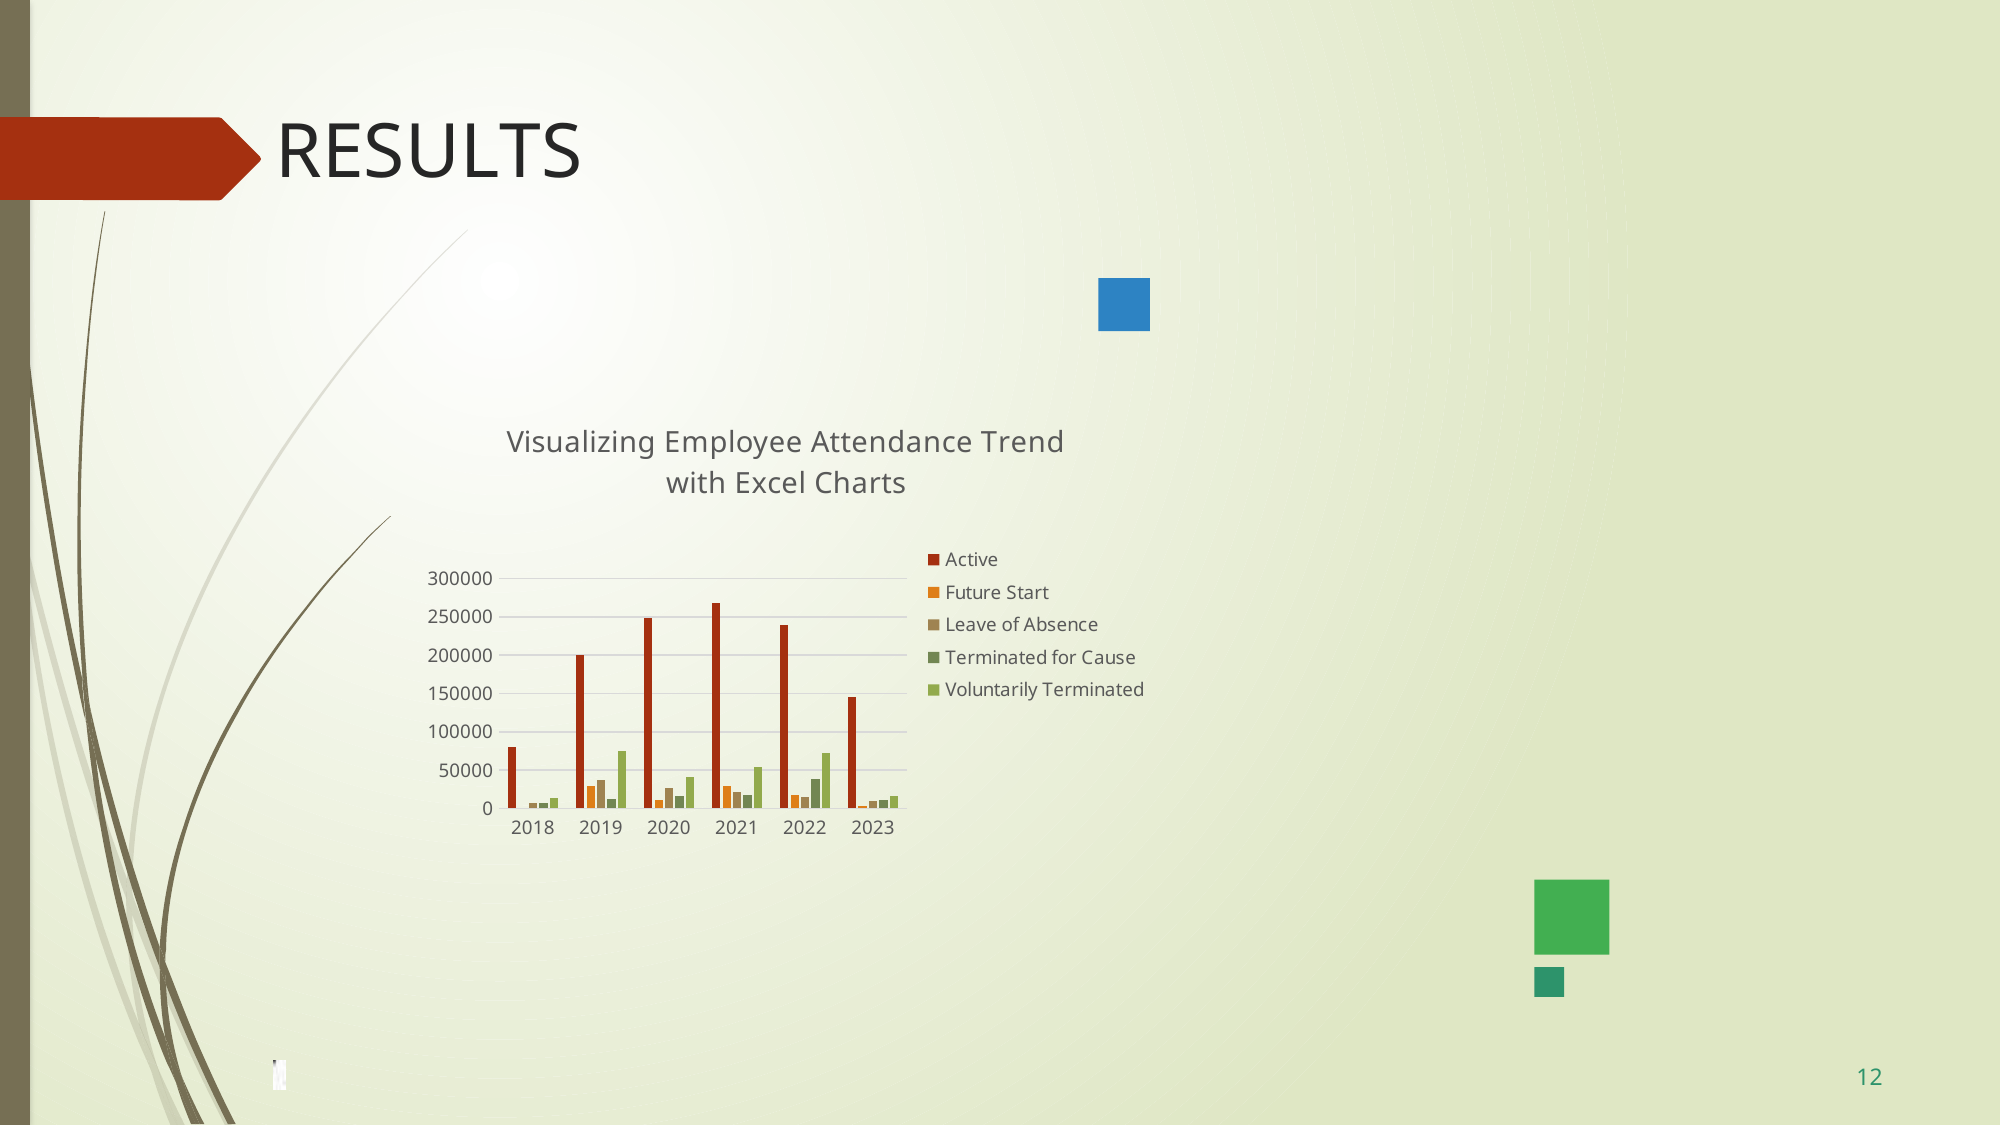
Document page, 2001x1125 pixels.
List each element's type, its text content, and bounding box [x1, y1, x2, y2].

picture [273, 1060, 287, 1091]
text_box 12 [1849, 1061, 1888, 1095]
text_box [1098, 278, 1150, 332]
text_box [1534, 879, 1610, 955]
text_box [1534, 967, 1565, 997]
chart [412, 399, 1163, 851]
title RESULTS [273, 99, 674, 291]
